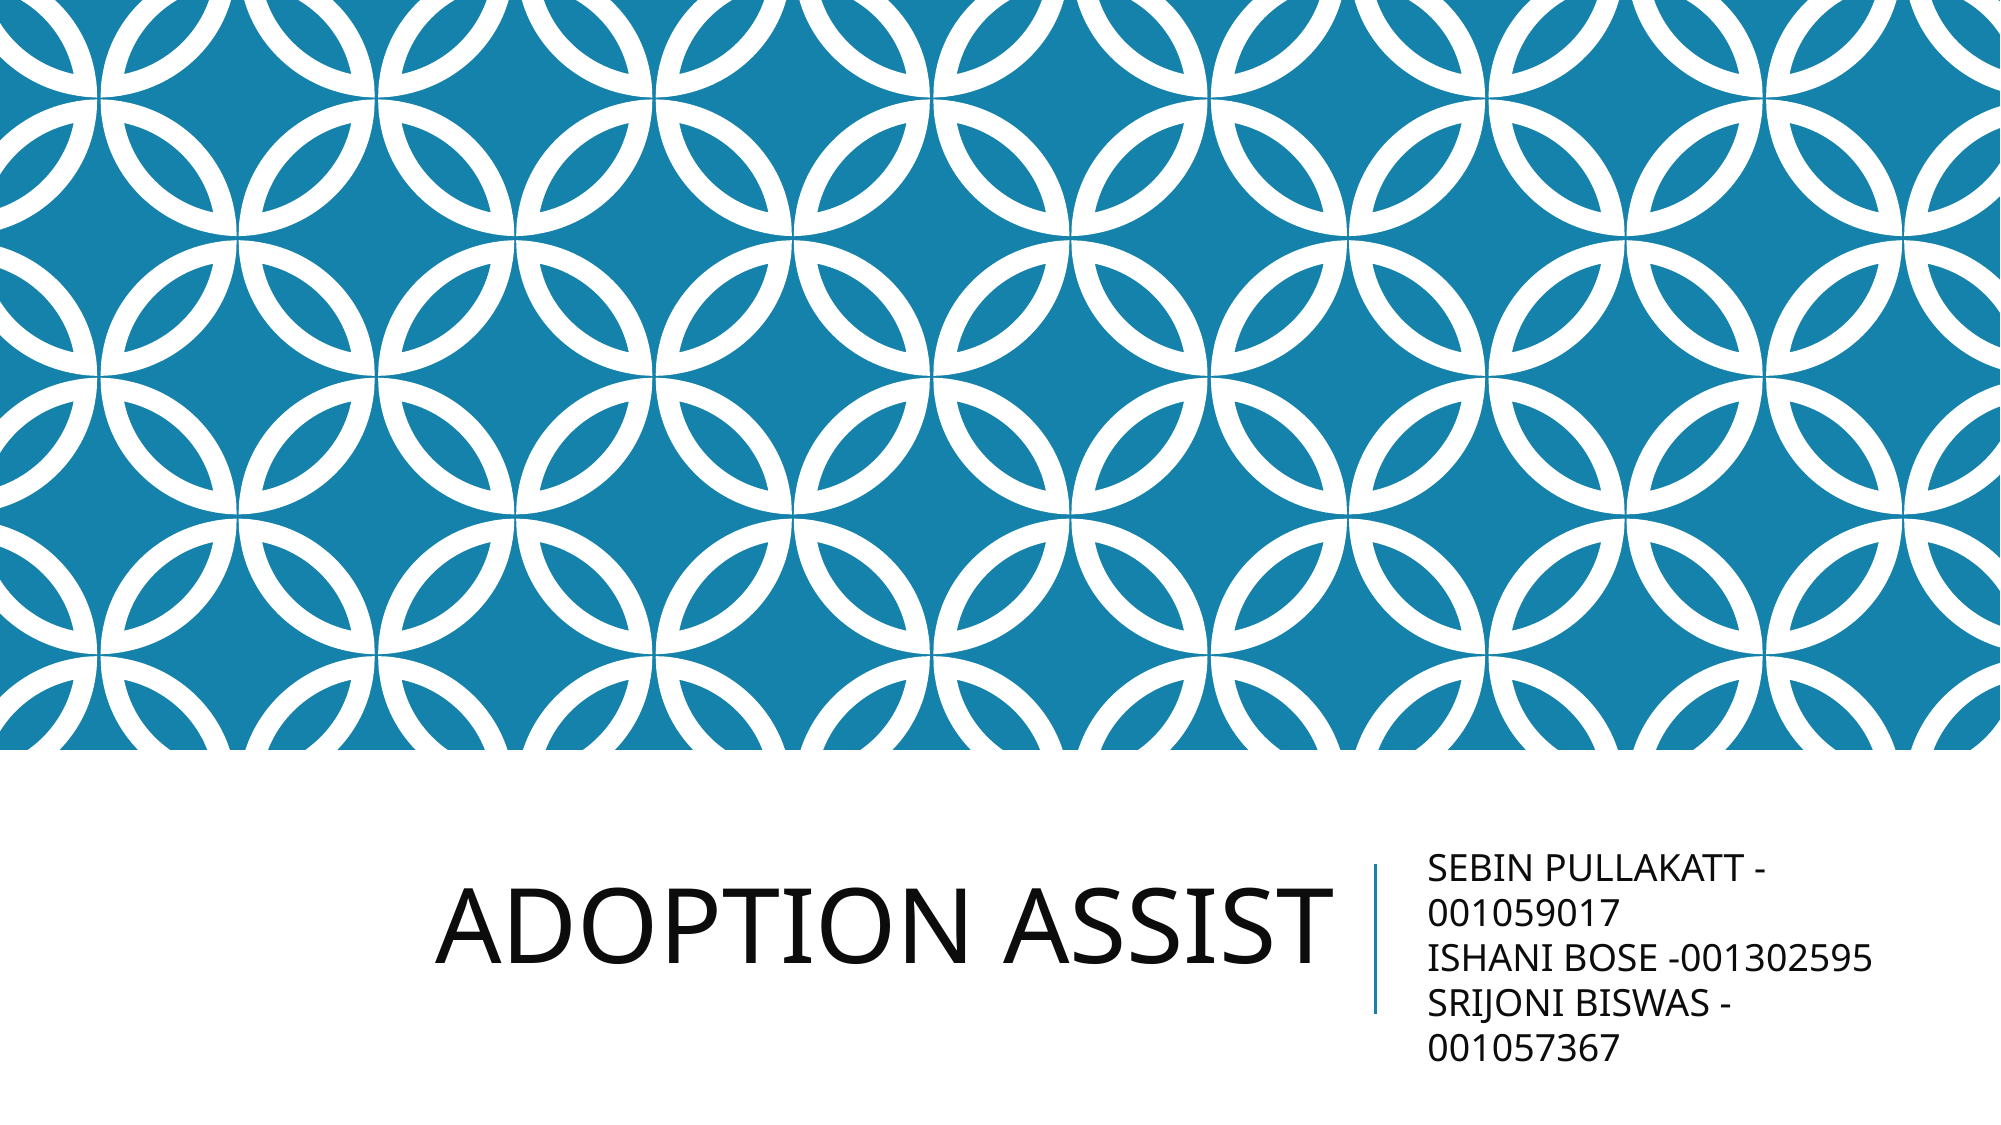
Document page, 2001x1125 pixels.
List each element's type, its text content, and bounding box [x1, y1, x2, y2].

subtitle SEBIN PULLAKATT - 001059017 ISHANI BOSE -001302595 SRIJONI BISWAS - 001057367 [1412, 813, 1938, 1054]
title ADOPTION ASSIST [75, 813, 1350, 1054]
